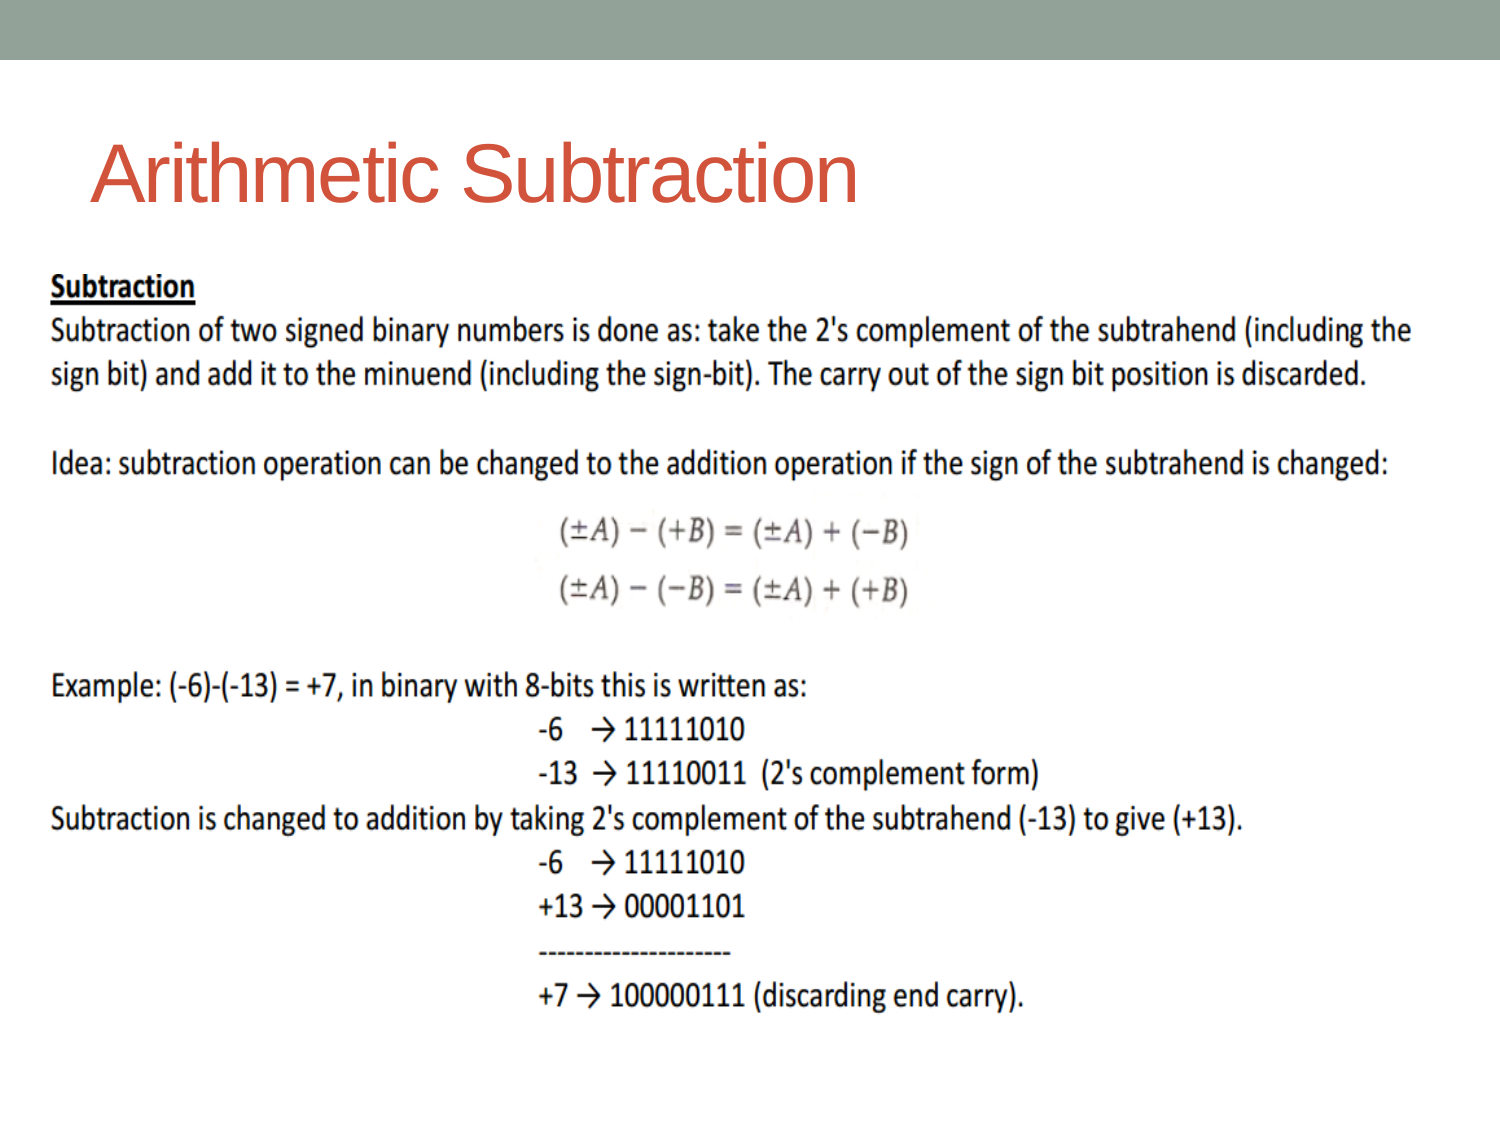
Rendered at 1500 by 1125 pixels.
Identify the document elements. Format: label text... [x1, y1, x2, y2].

title Arithmetic Subtraction [75, 87, 1425, 250]
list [35, 274, 1426, 1038]
